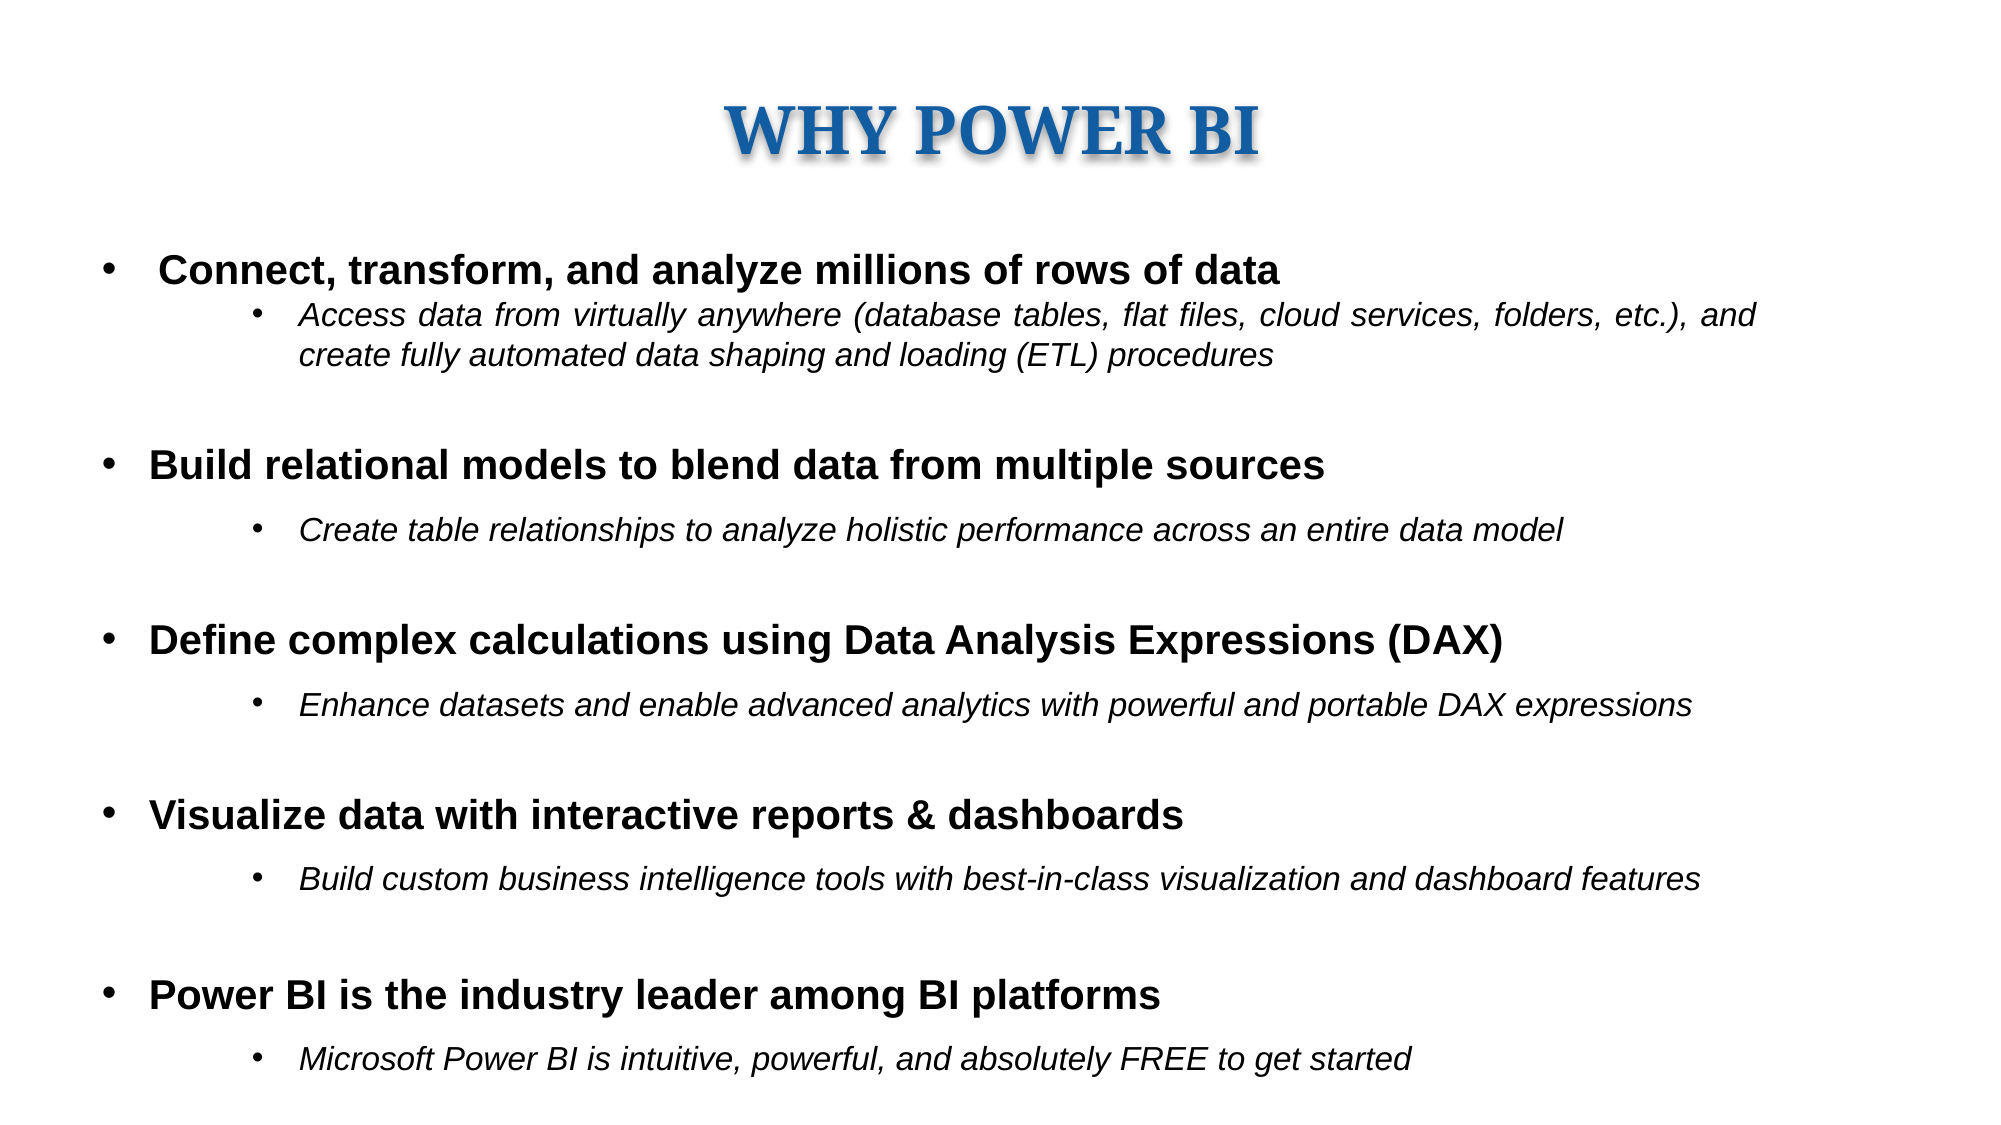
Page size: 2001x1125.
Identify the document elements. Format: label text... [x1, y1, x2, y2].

title WHY POWER BI [72, 89, 1913, 177]
text_box Connect, transform, and analyze millions of rows of data Access data from virtually anywhere (database tables, flat files, cloud services, folders, etc.), and create fully automated data shaping and loading (ETL) procedures Build relational models to blend data from multiple sources Create table relationships to analyze holistic performance across an entire data model Define complex calculations using Data Analysis Expressions (DAX) Enhance datasets and enable advanced analytics with powerful and portable DAX expressions Visualize data with interactive reports & dashboards Build custom business intelligence tools with best-in-class visualization and dashboard features Power BI is the industry leader among BI platforms Microsoft Power BI is intuitive, powerful, and absolutely FREE to get started [87, 210, 1774, 1125]
